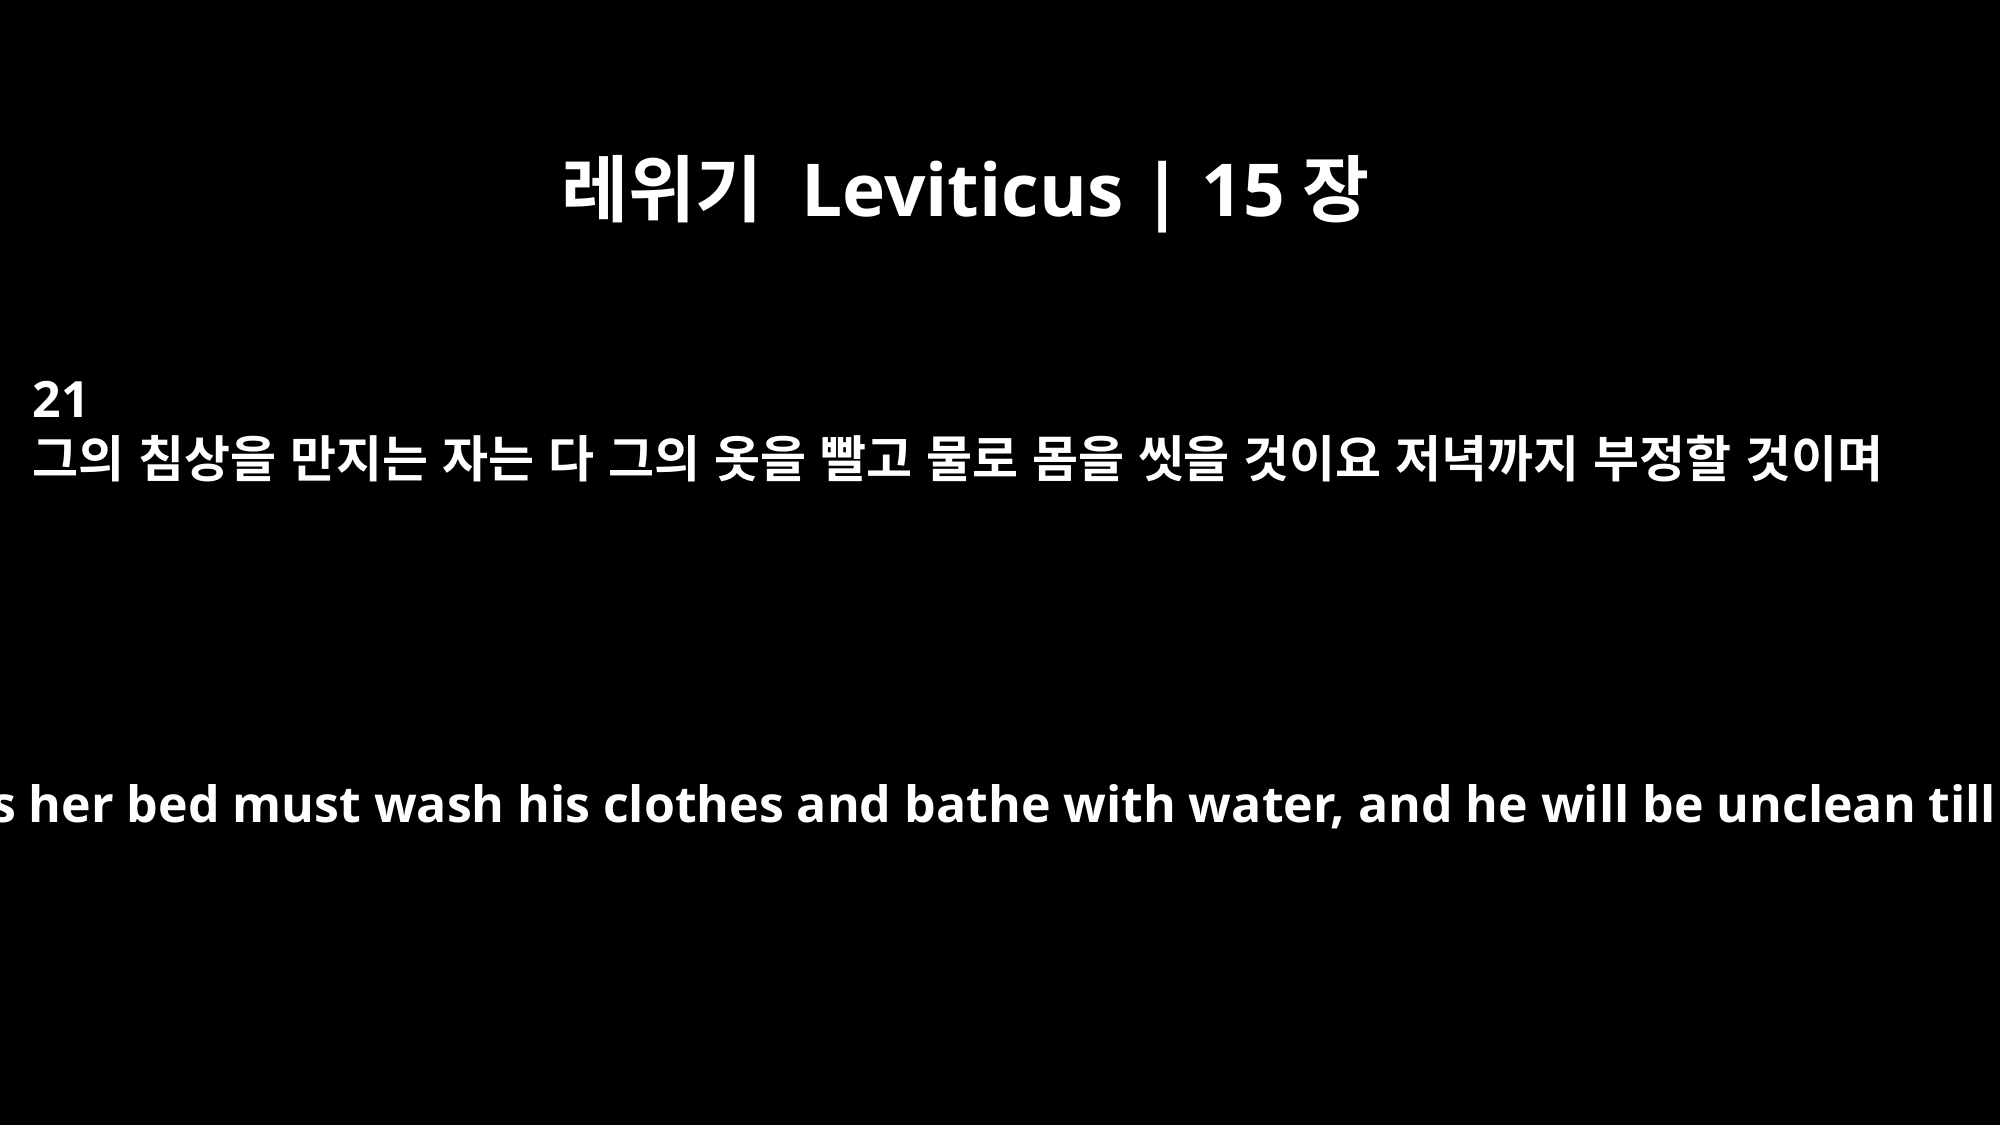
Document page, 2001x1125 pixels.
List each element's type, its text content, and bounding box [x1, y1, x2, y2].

text_box 21 그의 침상을 만지는 자는 다 그의 옷을 빨고 물로 몸을 씻을 것이요 저녁까지 부정할 것이며 [17, 359, 1900, 495]
text_box 레위기 Leviticus | 15장 [546, 136, 1386, 239]
text_box Whoever touches her bed must wash his clothes and bathe with water, and he will be unclean till evening. [0, 764, 2000, 840]
